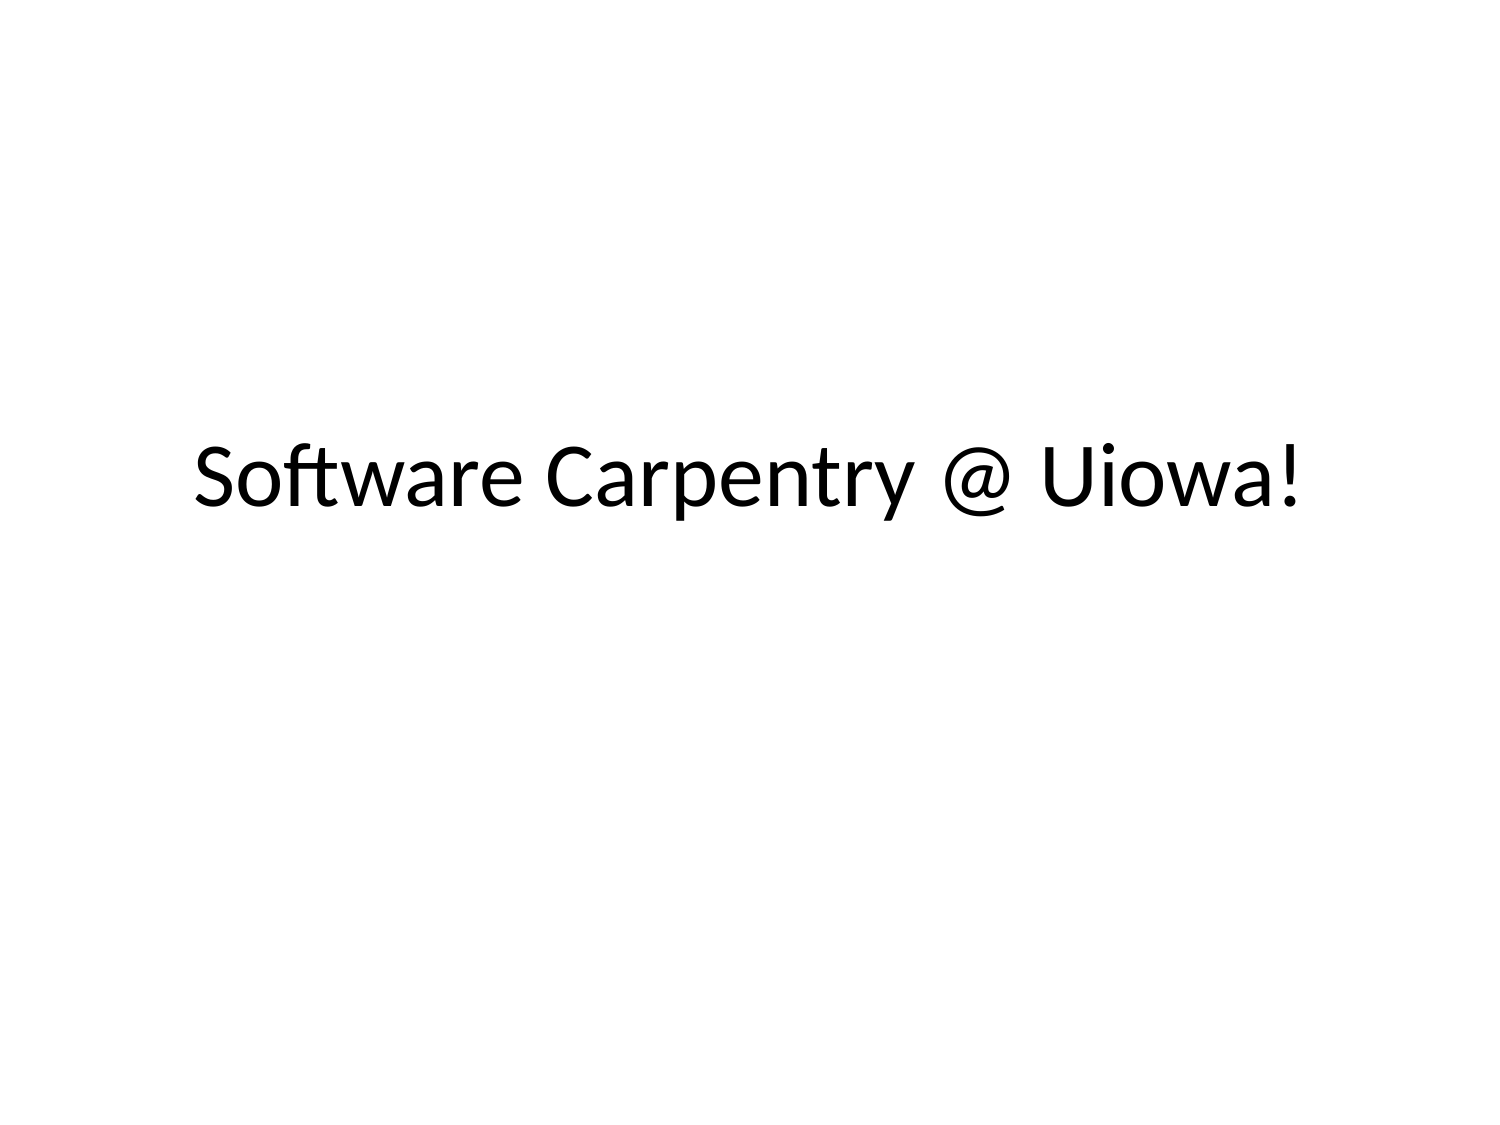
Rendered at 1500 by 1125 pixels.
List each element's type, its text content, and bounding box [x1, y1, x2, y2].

title Software Carpentry @ Uiowa! [112, 349, 1388, 591]
